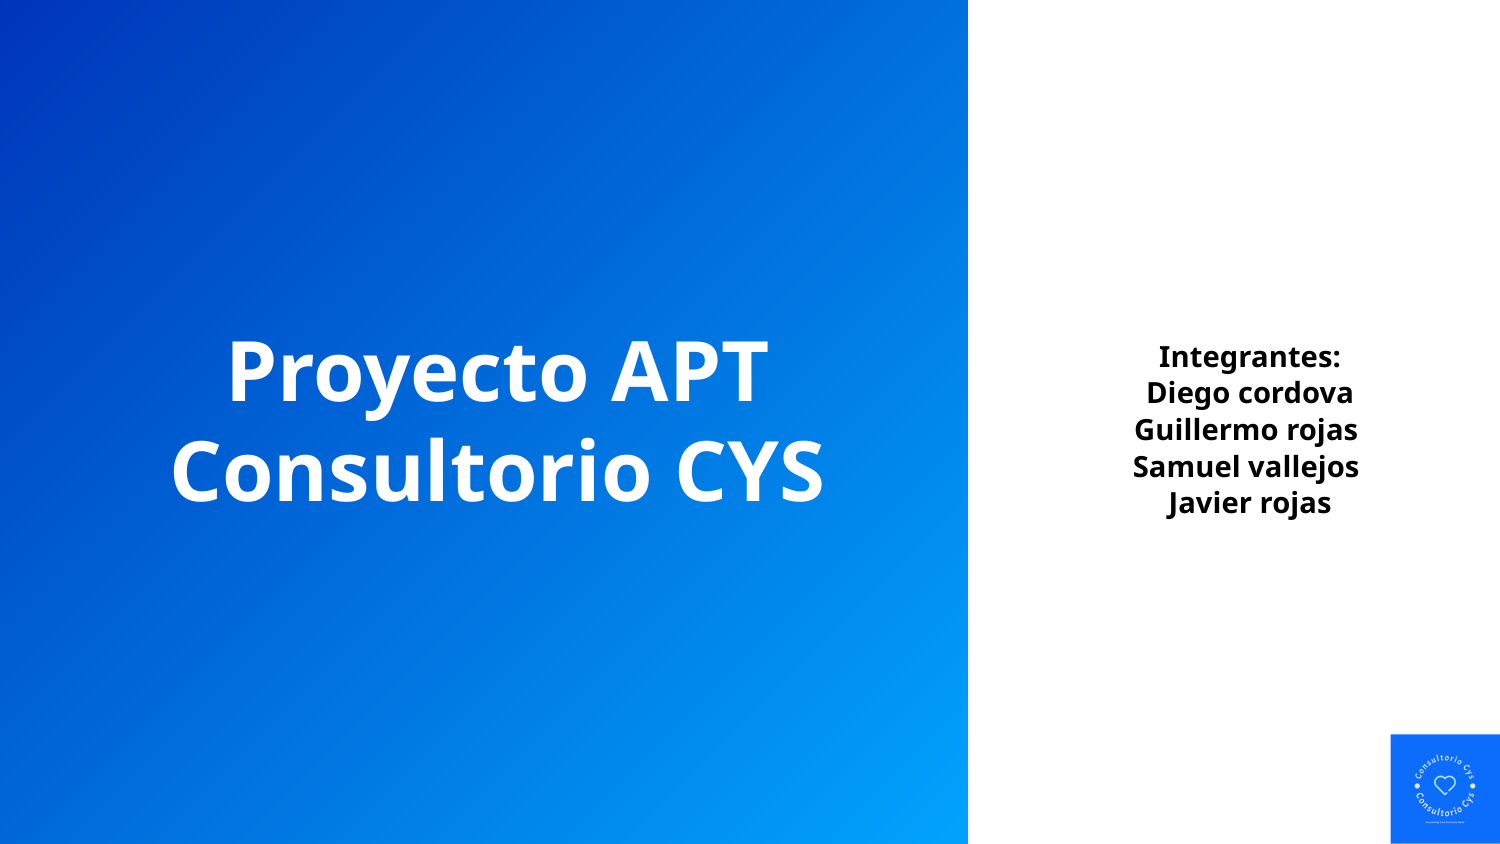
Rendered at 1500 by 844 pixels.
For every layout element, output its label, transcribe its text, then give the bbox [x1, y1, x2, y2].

title Proyecto APT Consultorio CYS [85, 302, 910, 541]
list Integrantes: Diego cordova Guillermo rojas Samuel vallejos Javier rojas [1083, 321, 1417, 523]
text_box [1390, 734, 1500, 844]
